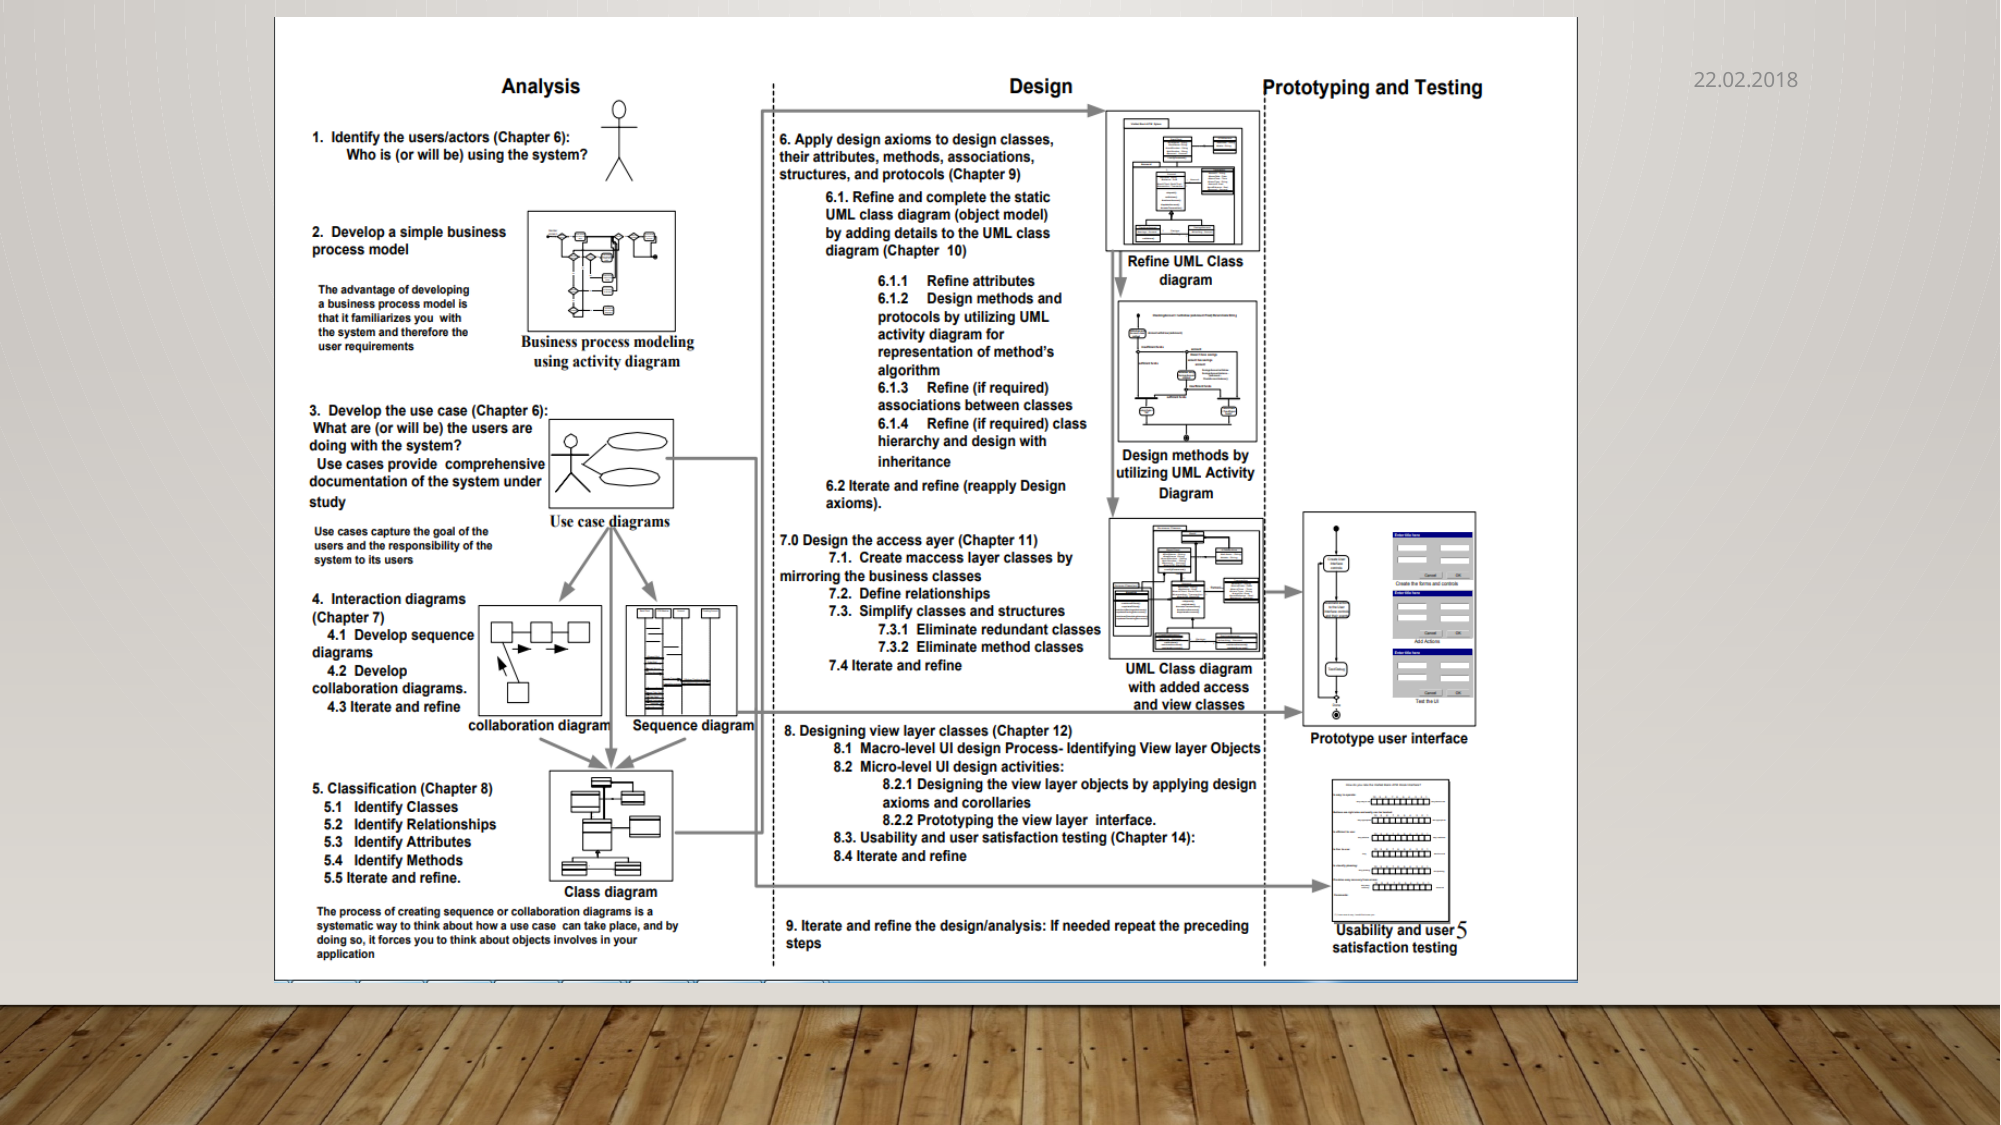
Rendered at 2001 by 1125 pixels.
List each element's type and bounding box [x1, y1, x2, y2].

slide_number [1578, 54, 1814, 105]
picture [0, 1005, 2000, 1125]
list [274, 17, 1578, 984]
